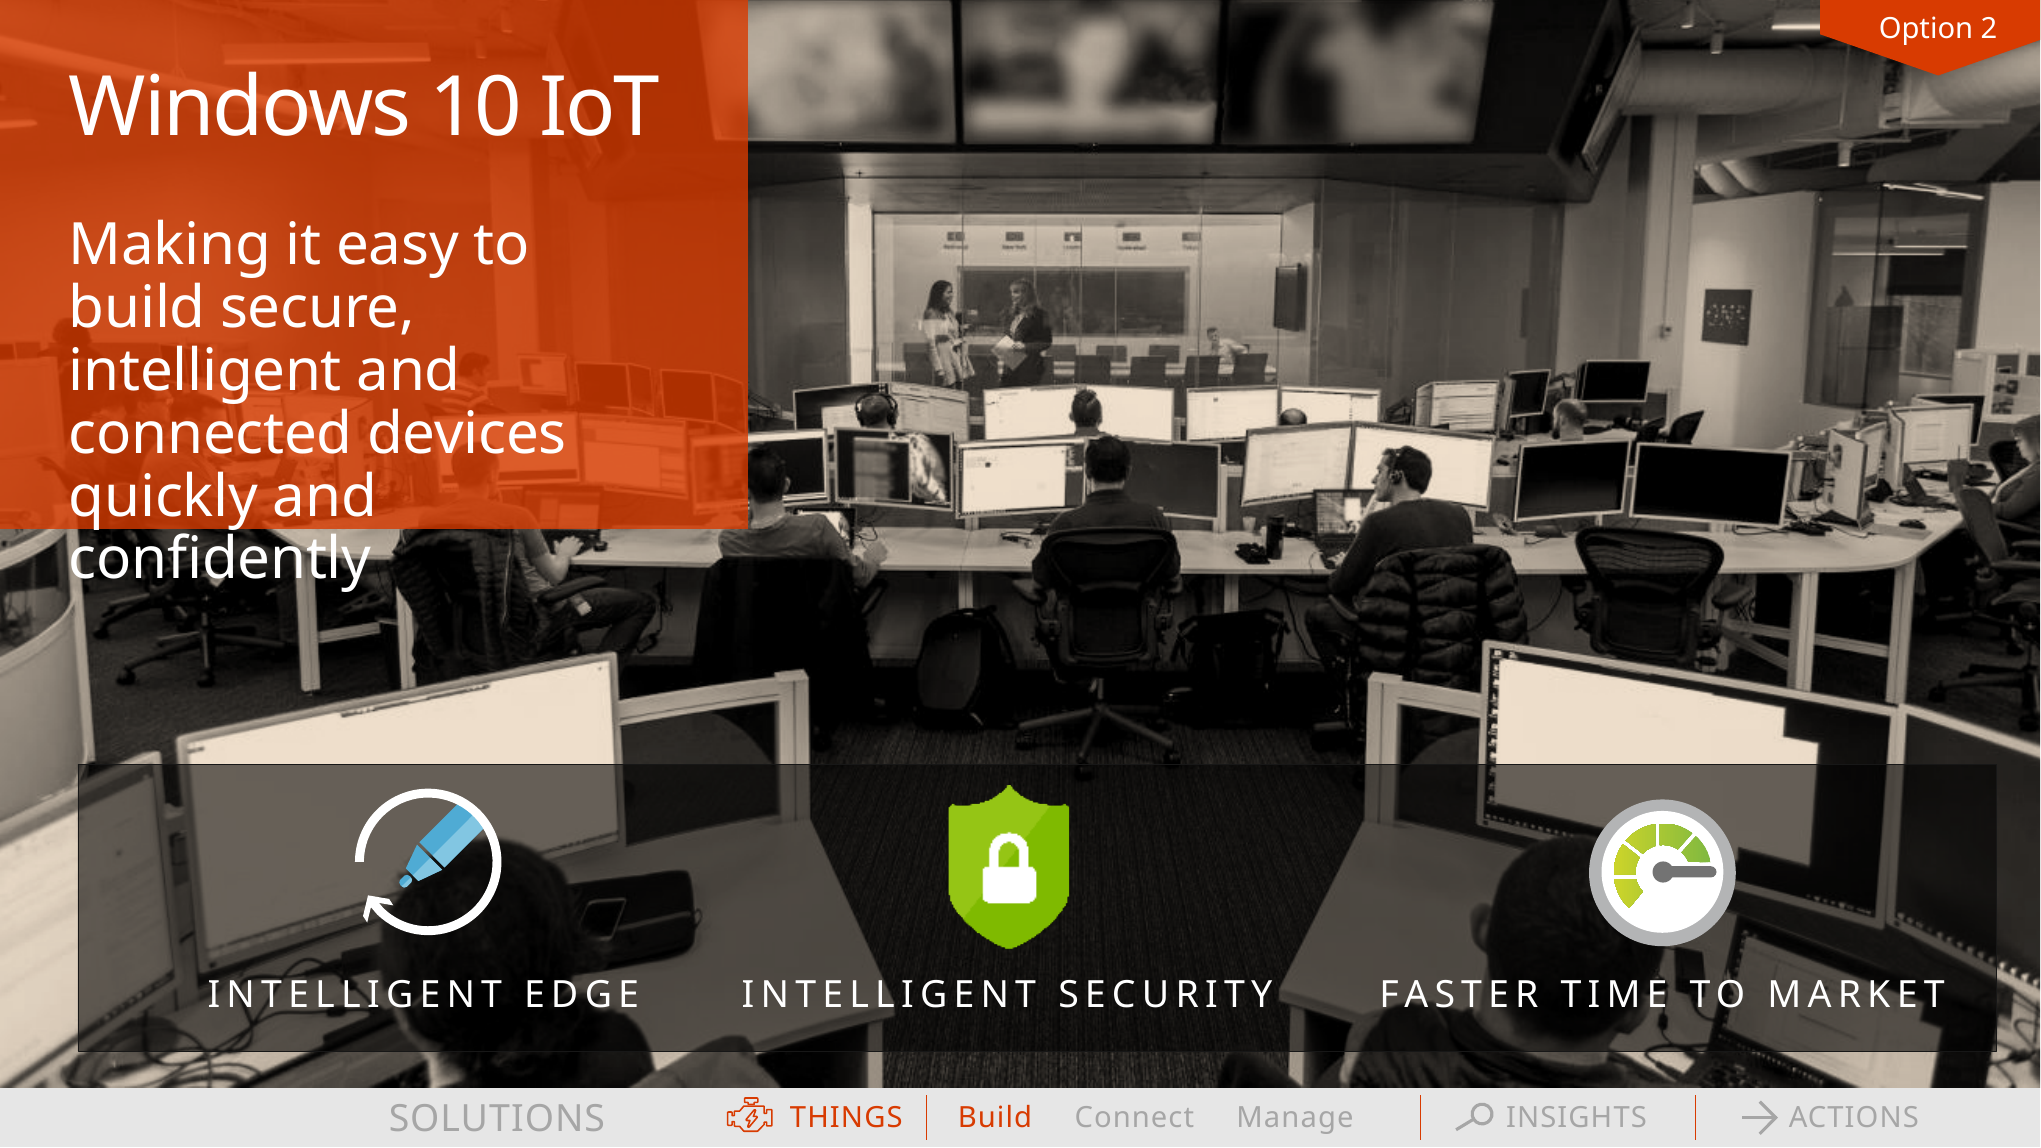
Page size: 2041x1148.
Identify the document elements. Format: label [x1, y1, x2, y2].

text_box [719, 785, 1295, 1044]
text_box [184, 791, 663, 1044]
picture [0, 0, 2041, 1089]
text_box [1351, 799, 1973, 1044]
